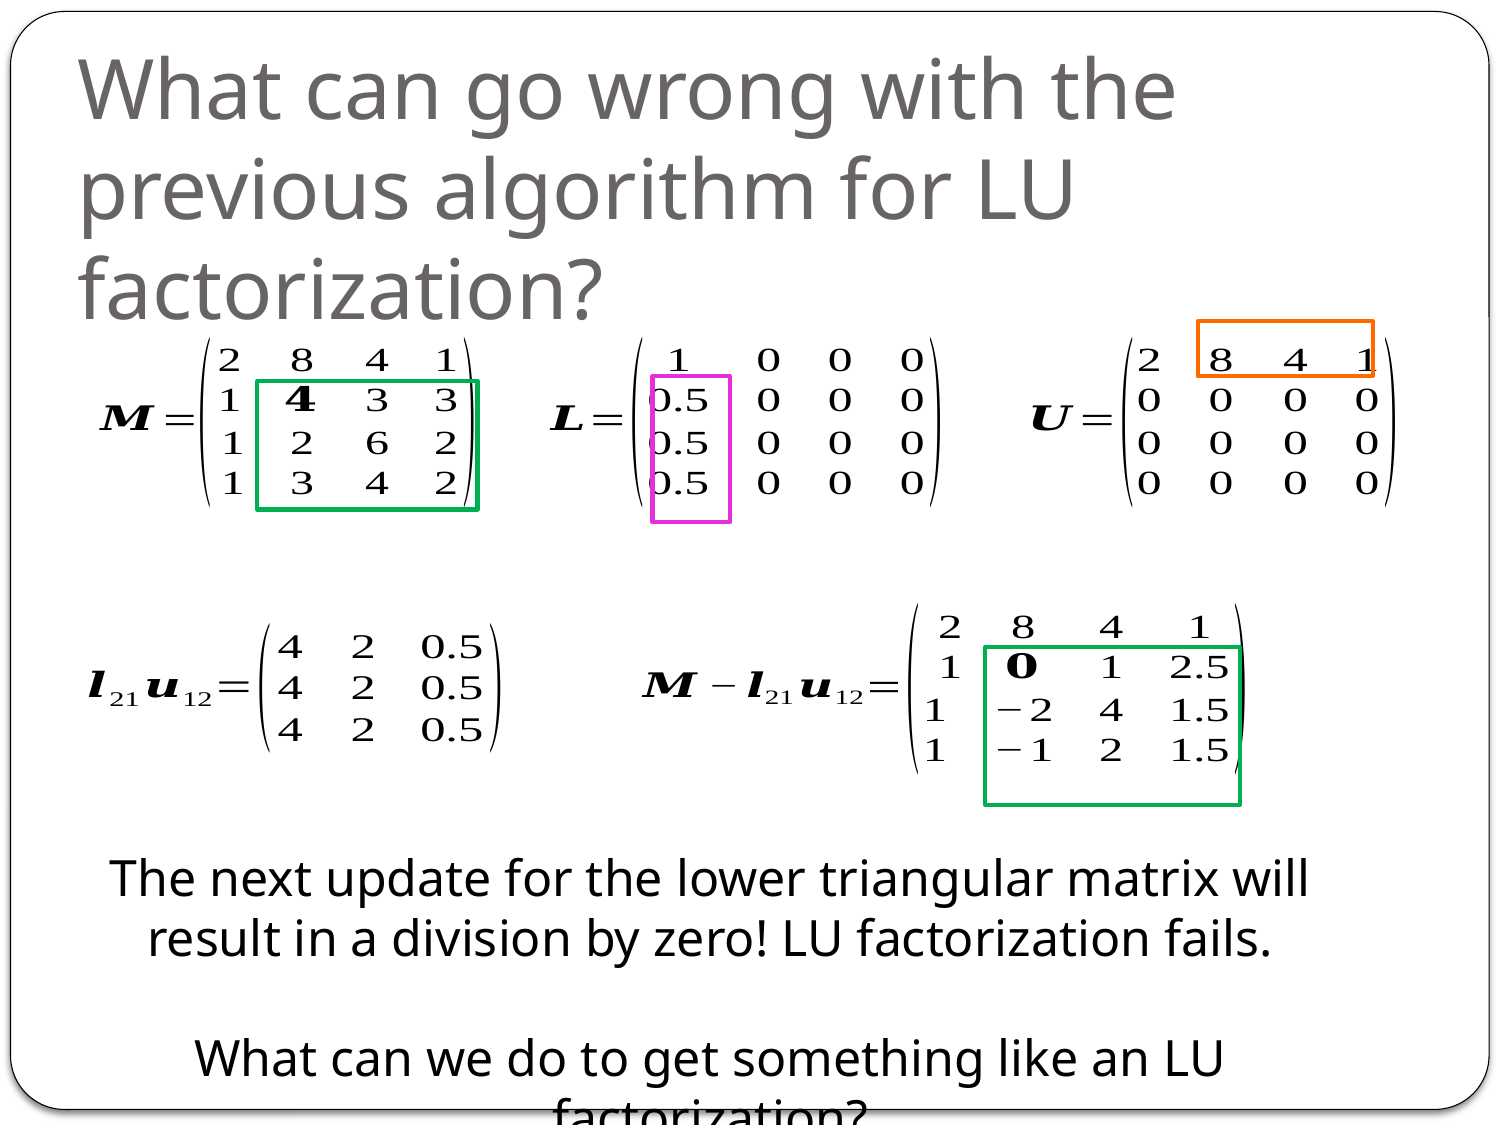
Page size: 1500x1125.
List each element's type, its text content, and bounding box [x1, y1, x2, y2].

text_box [651, 375, 731, 523]
text_box [256, 380, 479, 510]
text_box [984, 646, 1241, 806]
text_box [1197, 320, 1374, 377]
text_box What can go wrong with the previous algorithm for LU factorization? [62, 29, 1500, 344]
text_box The next update for the lower triangular matrix will result in a division by zero! LU factorization fails. What can we do to get something like an LU factorization? [92, 839, 1329, 1125]
